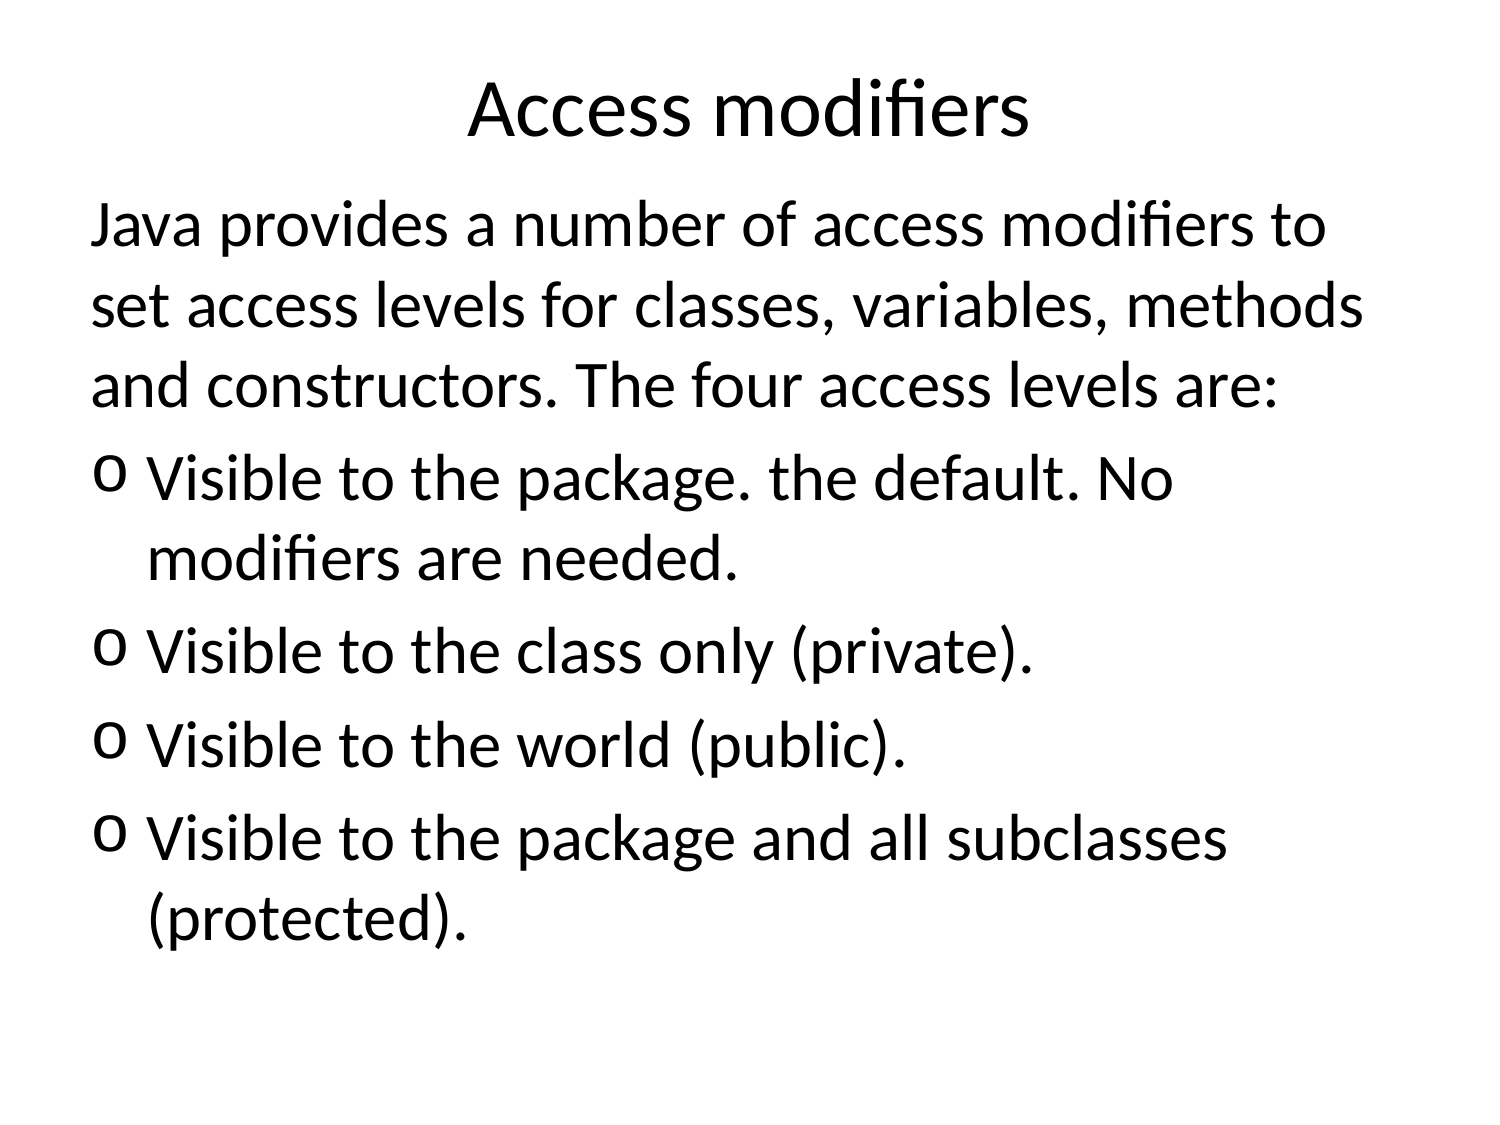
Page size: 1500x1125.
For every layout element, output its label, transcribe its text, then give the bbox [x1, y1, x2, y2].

title Access modifiers [75, 45, 1425, 161]
list Java provides a number of access modifiers to set access levels for classes, variables, methods and constructors. The four access levels are: Visible to the package. the default. No modifiers are needed. Visible to the class only (private). Visible to the world (public). Visible to the package and all subclasses (protected). [75, 172, 1425, 1005]
